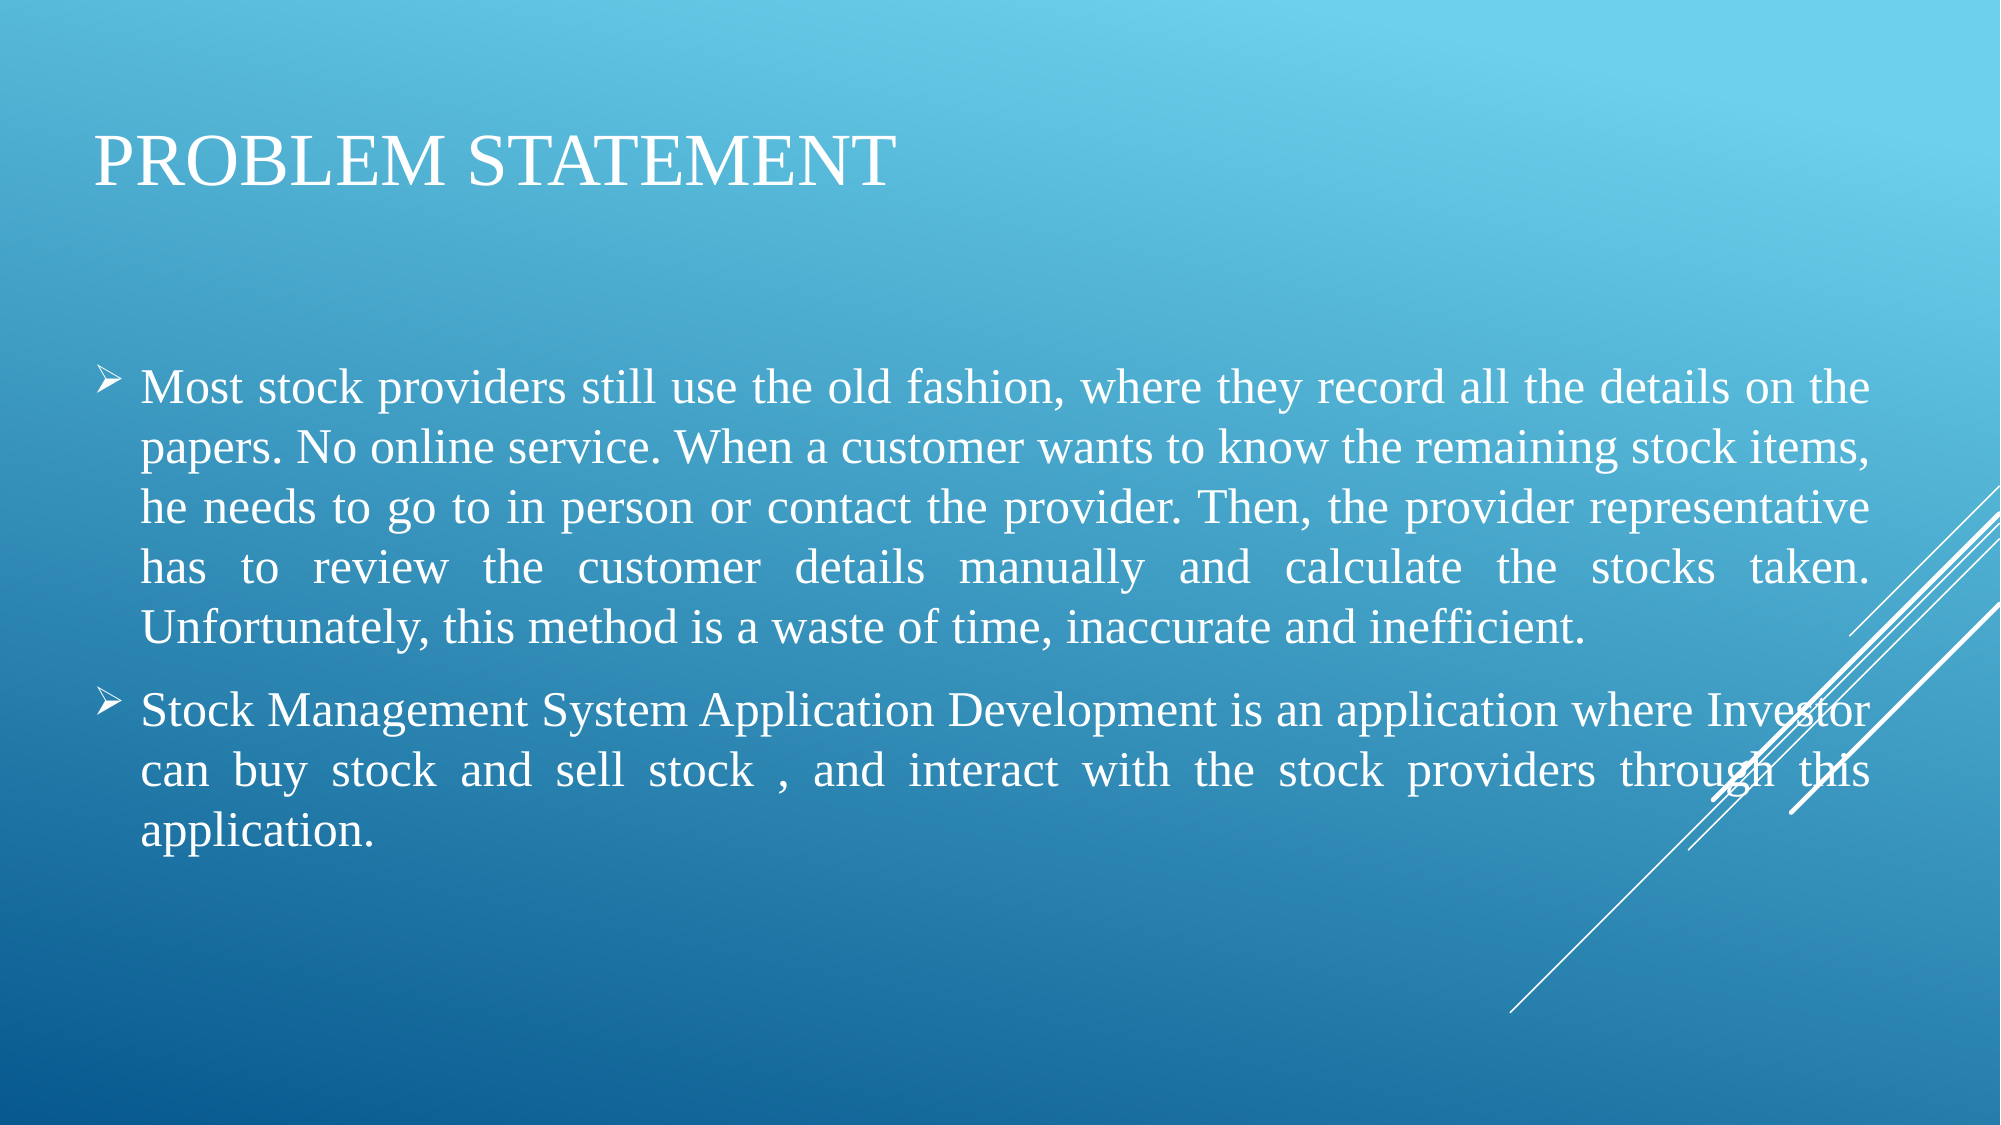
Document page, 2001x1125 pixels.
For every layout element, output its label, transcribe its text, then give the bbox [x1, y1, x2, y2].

list Most stock providers still use the old fashion, where they record all the details on the papers. No online service. When a customer wants to know the remaining stock items, he needs to go to in person or contact the provider. Then, the provider representative has to review the customer details manually and calculate the stocks taken. Unfortunately, this method is a waste of time, inaccurate and inefficient. Stock Management System Application Development is an application where Investor can buy stock and sell stock , and interact with the stock providers through this application. [78, 279, 1888, 1014]
title Problem Statement [78, 32, 922, 279]
